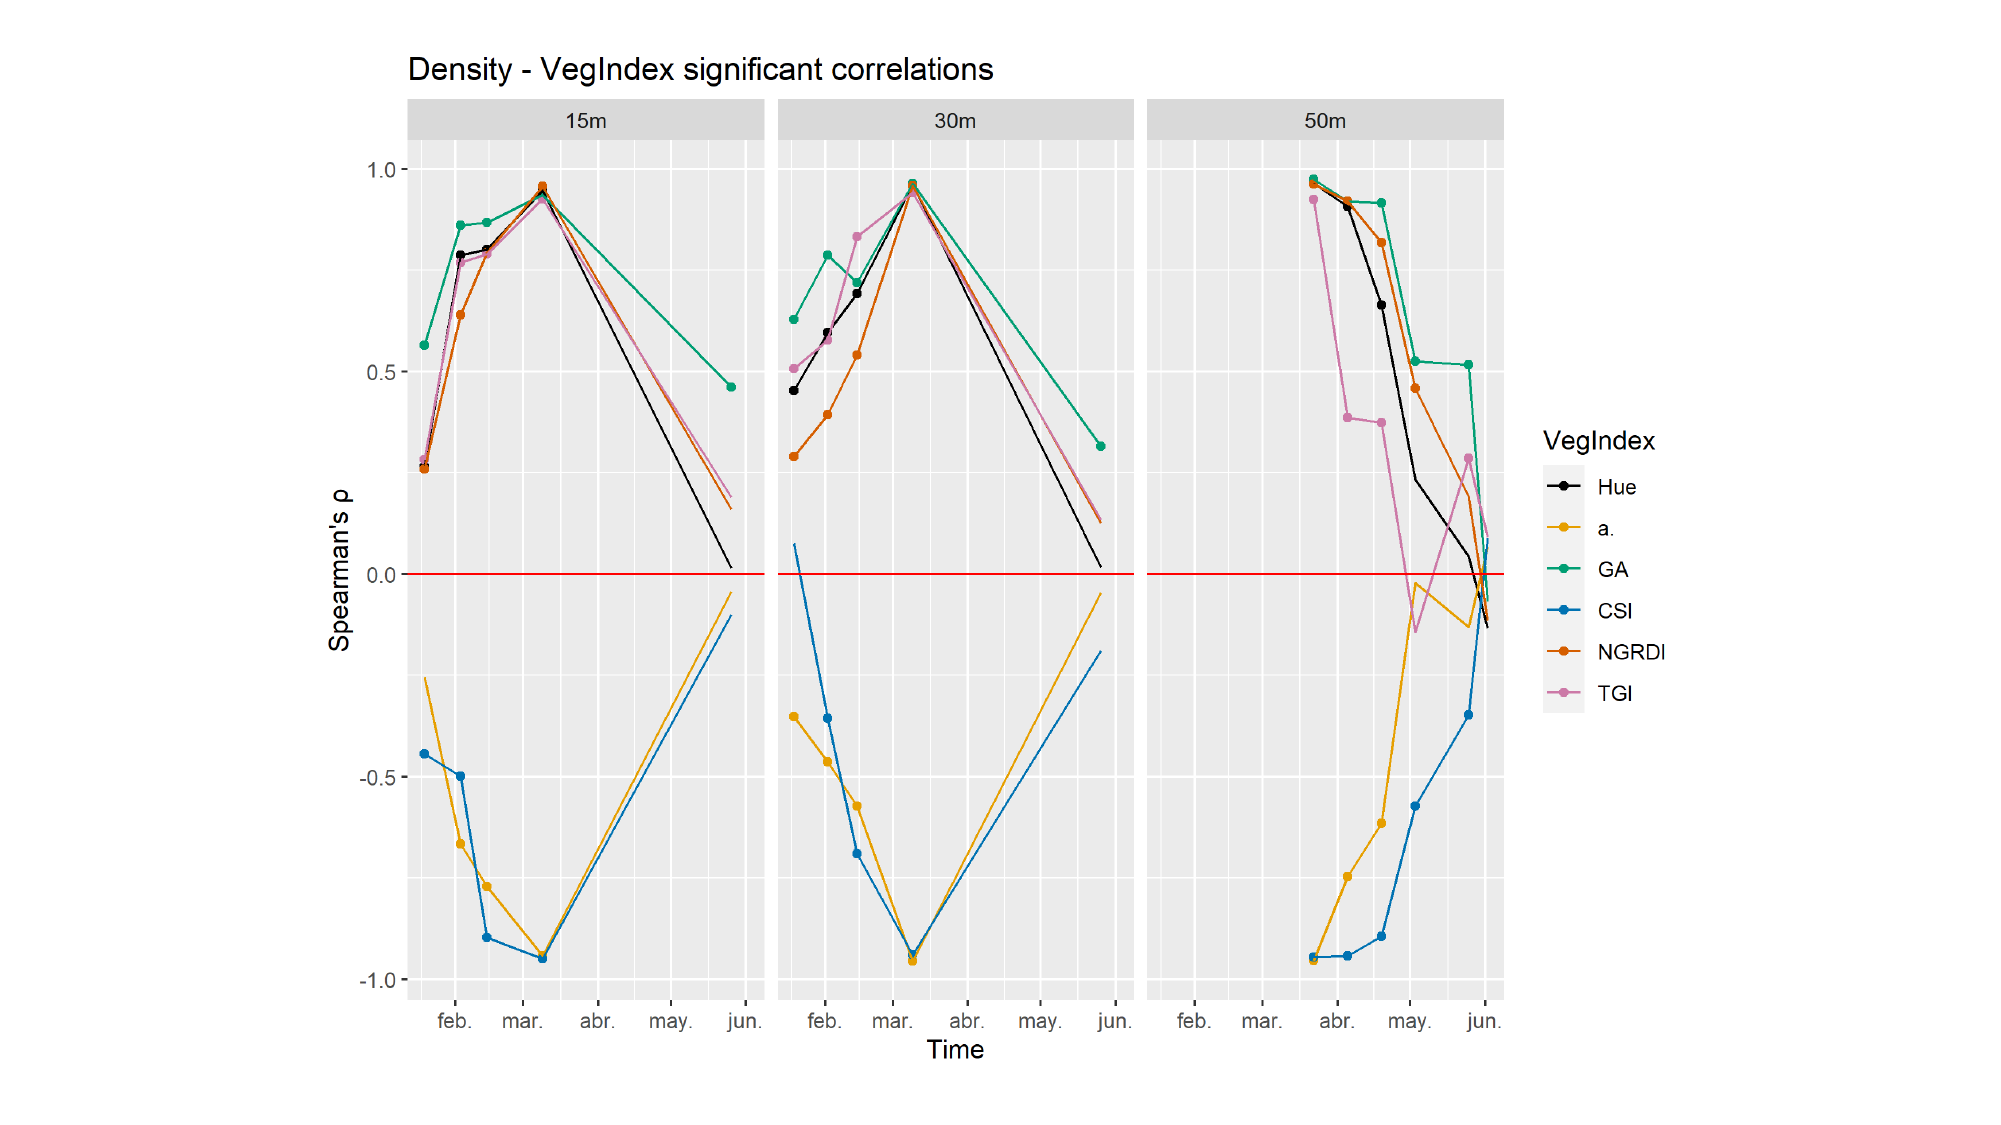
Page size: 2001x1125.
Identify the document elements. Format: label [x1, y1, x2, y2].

picture [315, 43, 1692, 1076]
